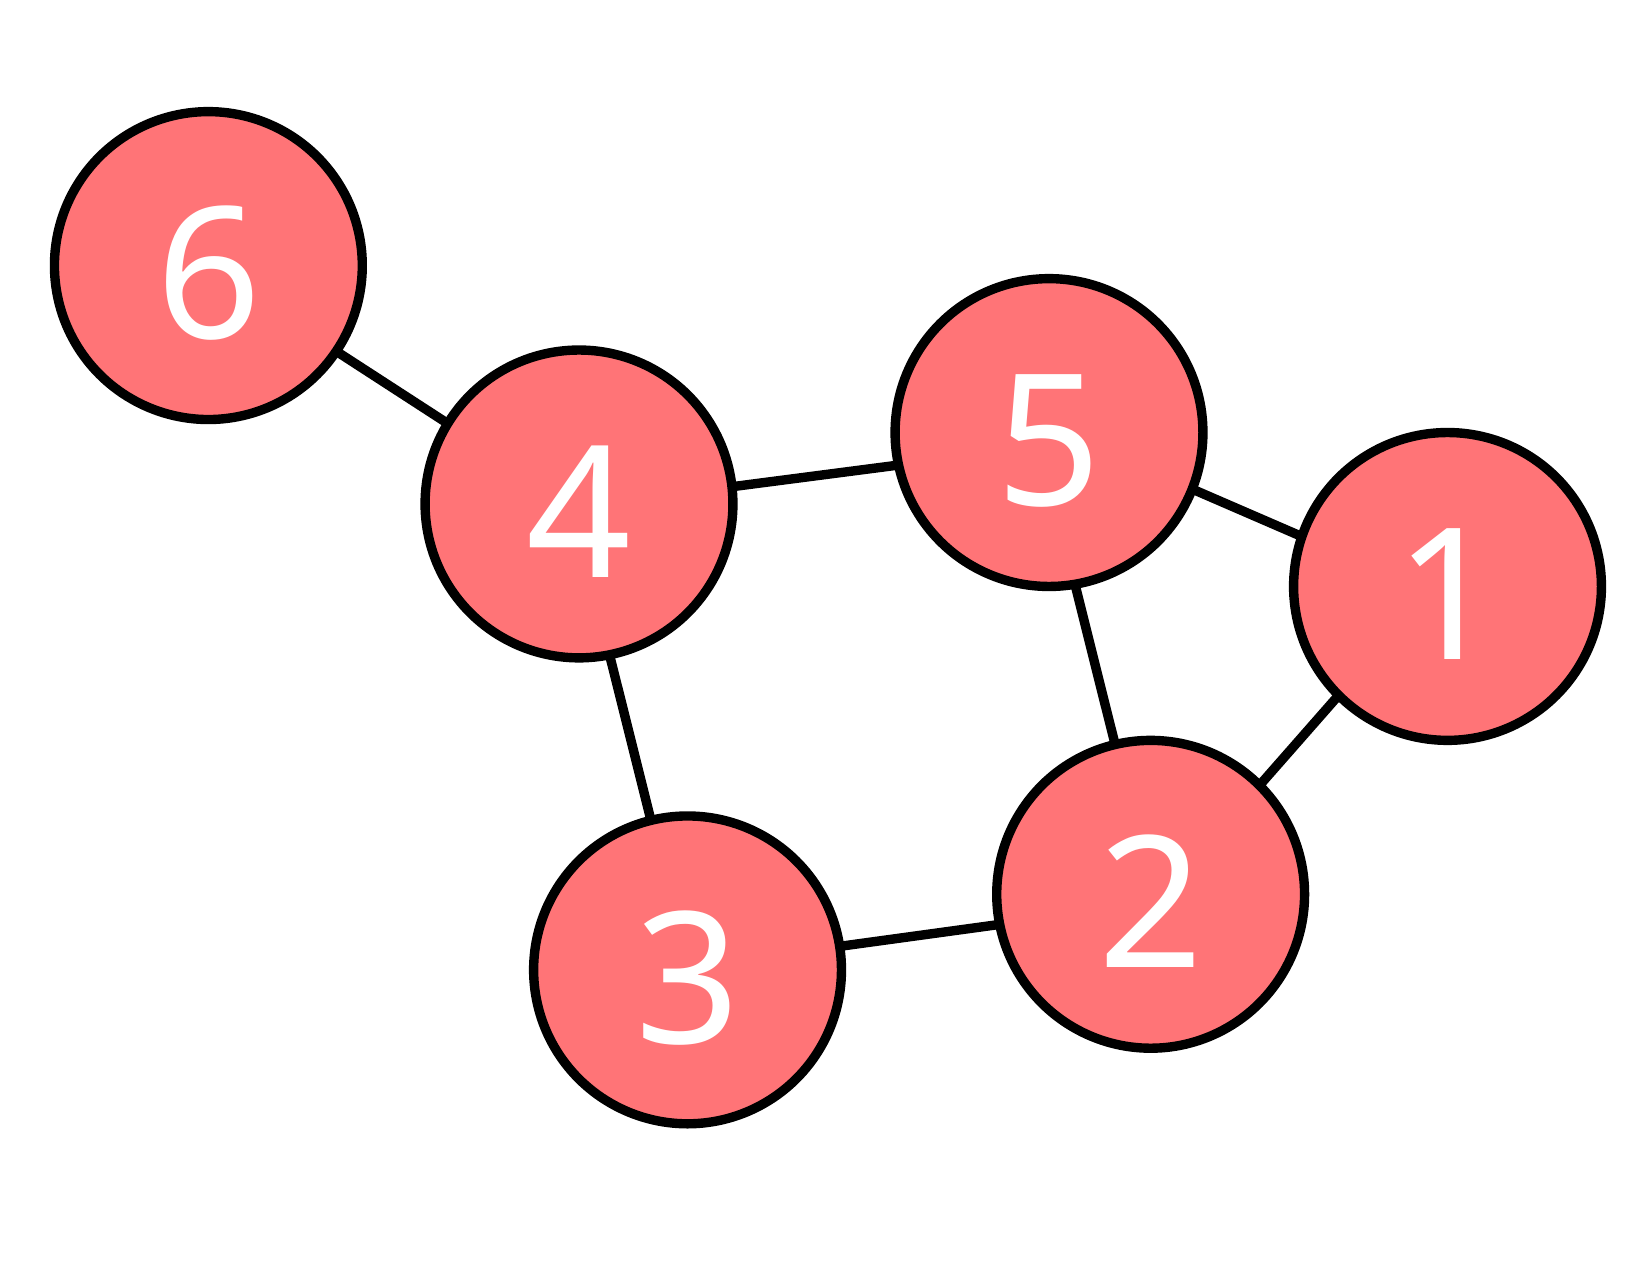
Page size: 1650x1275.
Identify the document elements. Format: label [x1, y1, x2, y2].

text_box [53, 111, 1602, 1125]
text_box [0, 0, 1650, 1275]
